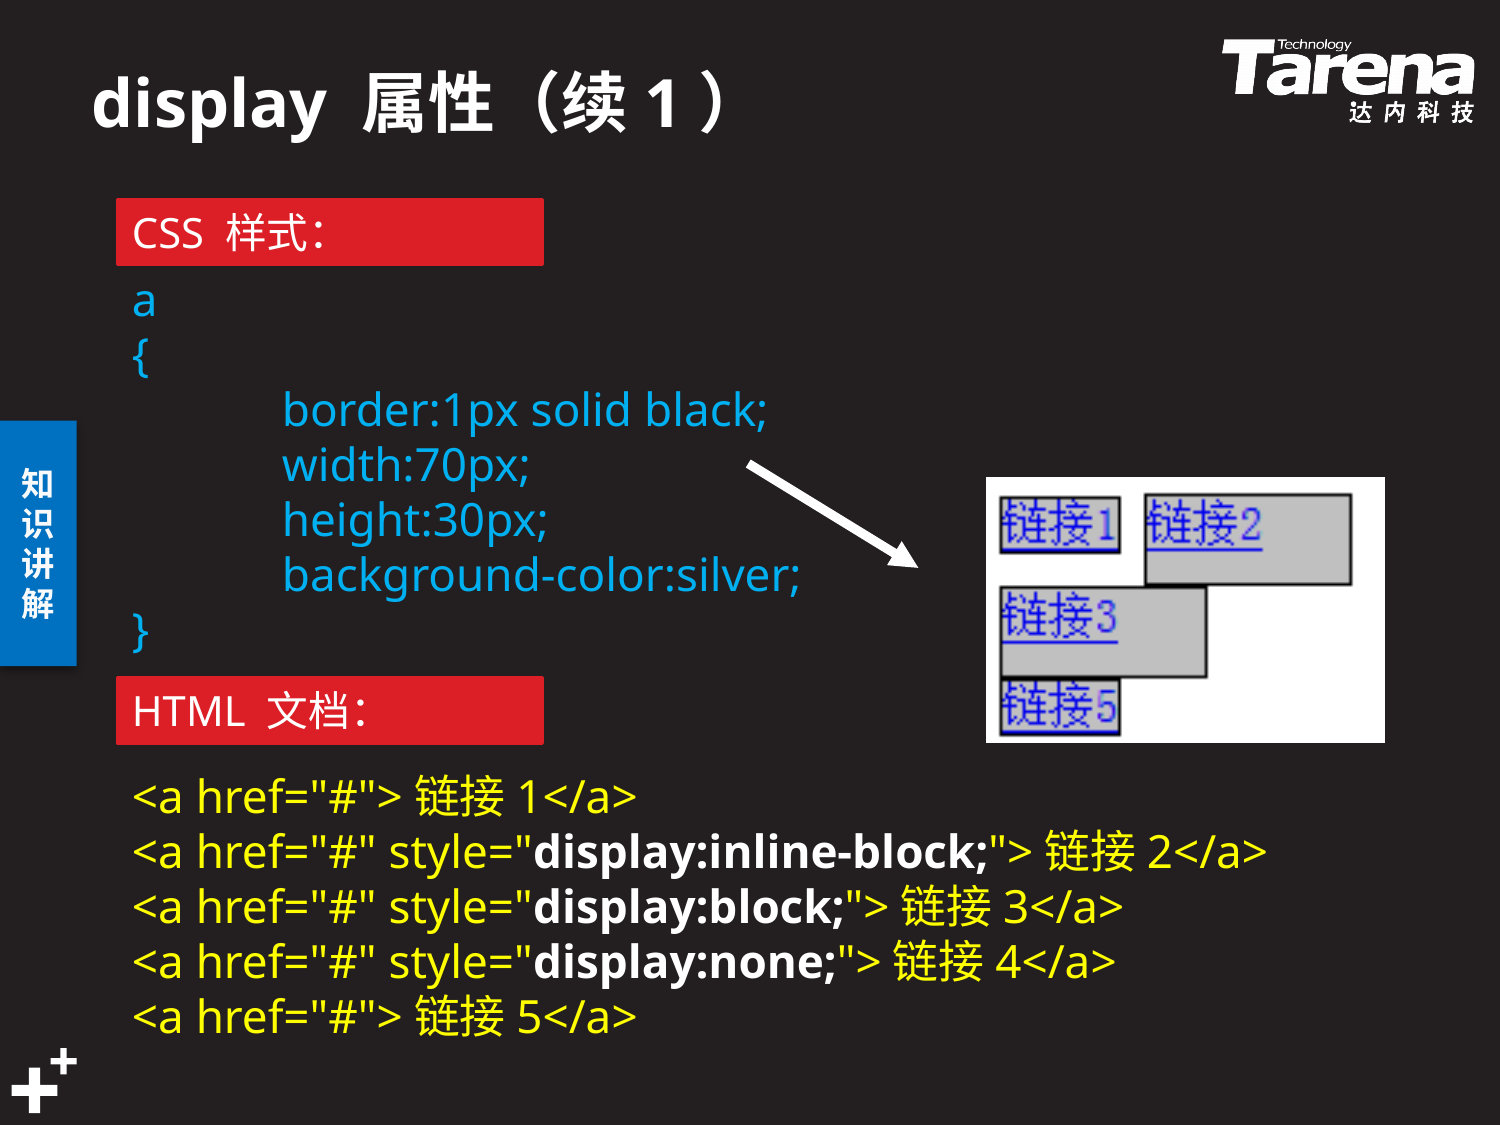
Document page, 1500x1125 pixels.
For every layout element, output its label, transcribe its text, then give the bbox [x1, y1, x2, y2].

text_box <a href="#">链接1</a> <a href="#" style="display:inline-block;">链接2</a> <a href="#" style="display:block;">链接3</a> <a href="#" style="display:none;">链接4</a> <a href="#">链接5</a> [114, 772, 1372, 1038]
picture [1222, 39, 1475, 123]
text_box CSS 样式： [114, 196, 545, 268]
text_box a { border:1px solid black; width:70px; height:30px; background-color:silver; } [114, 267, 989, 660]
text_box [748, 463, 919, 568]
title display 属性（续1） [76, 42, 1188, 160]
text_box HTML 文档： [114, 674, 545, 746]
picture [985, 477, 1385, 744]
